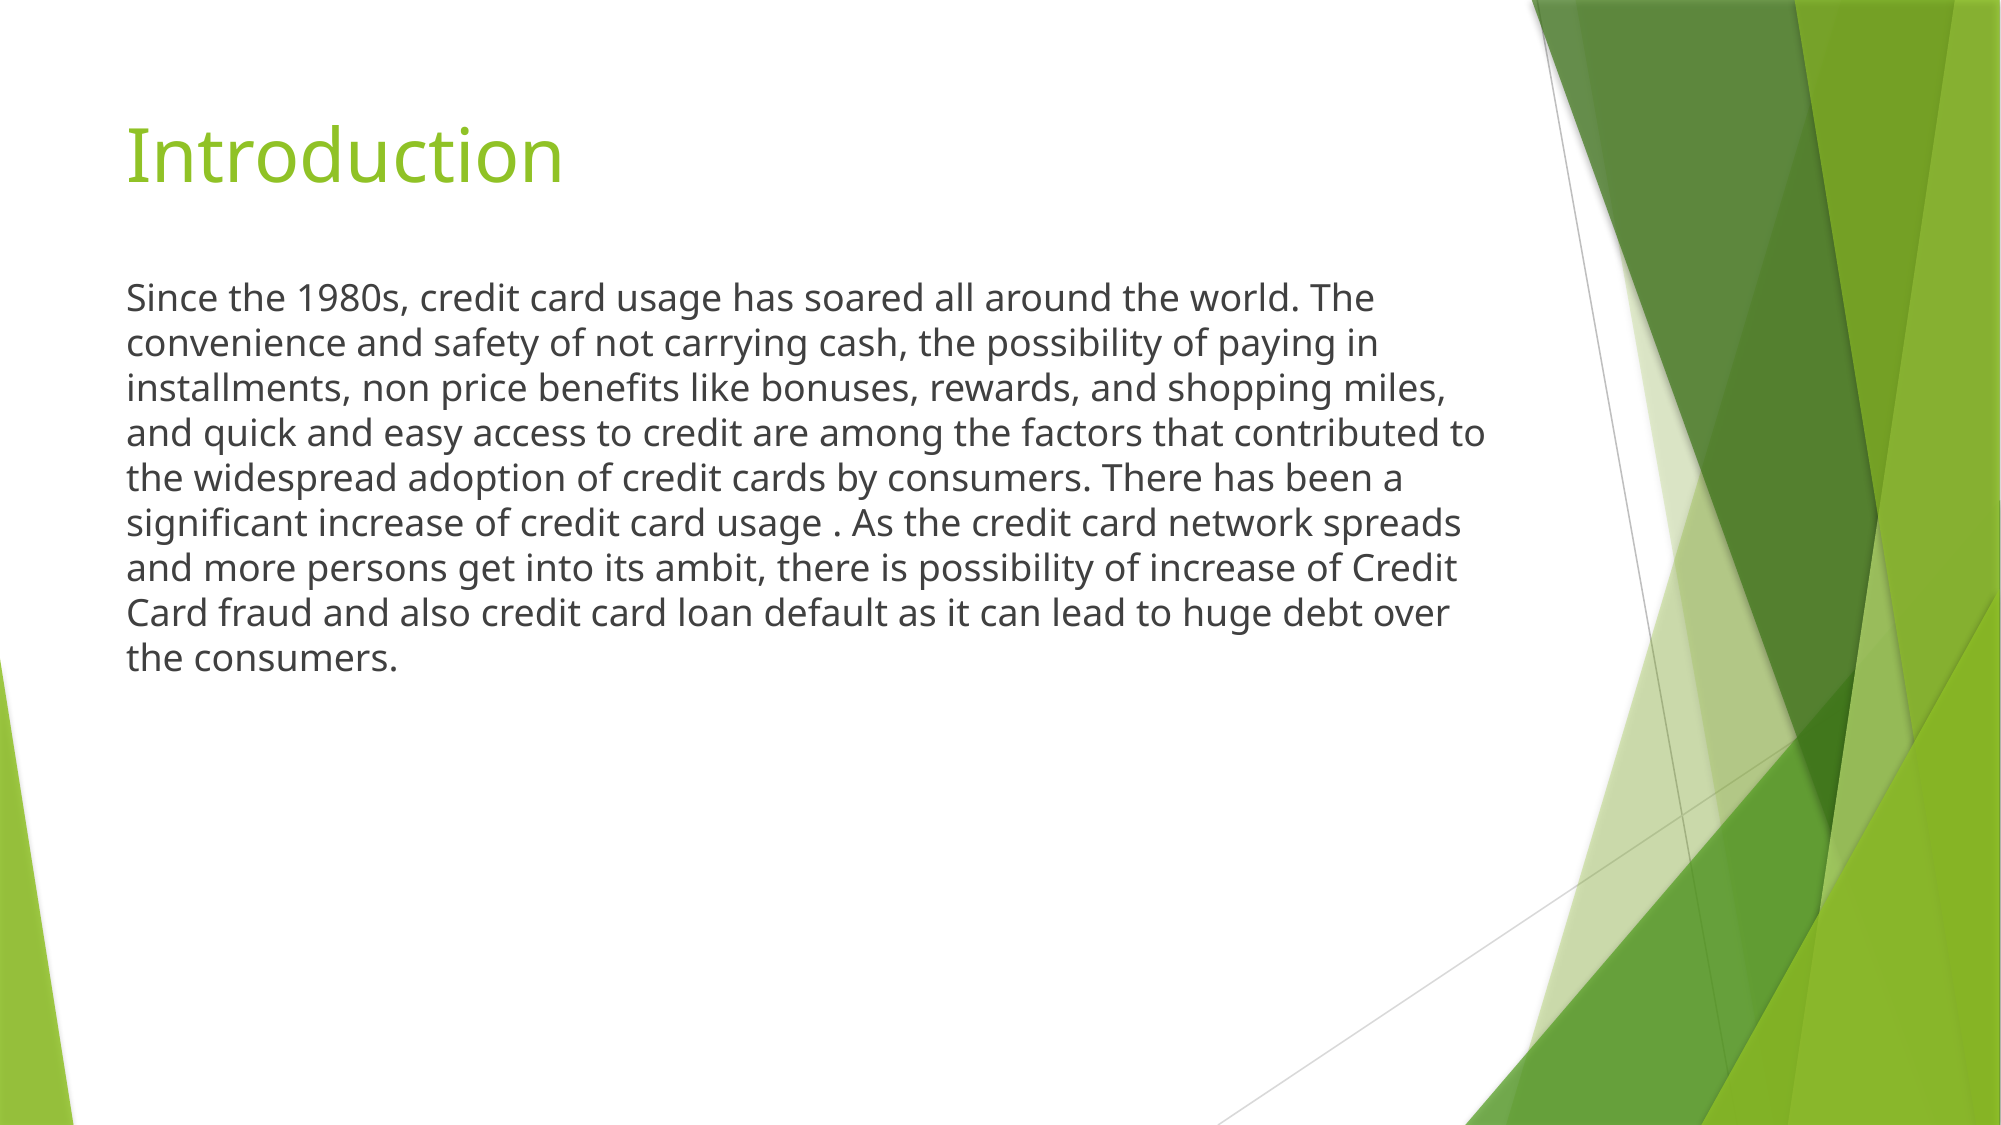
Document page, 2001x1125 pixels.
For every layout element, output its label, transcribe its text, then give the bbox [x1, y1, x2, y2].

title Introduction [111, 99, 1522, 266]
list Since the 1980s, credit card usage has soared all around the world. The convenience and safety of not carrying cash, the possibility of paying in installments, non price benefits like bonuses, rewards, and shopping miles, and quick and easy access to credit are among the factors that contributed to the widespread adoption of credit cards by consumers. There has been a significant increase of credit card usage . As the credit card network spreads and more persons get into its ambit, there is possibility of increase of Credit Card fraud and also credit card loan default as it can lead to huge debt over the consumers. [111, 266, 1522, 903]
